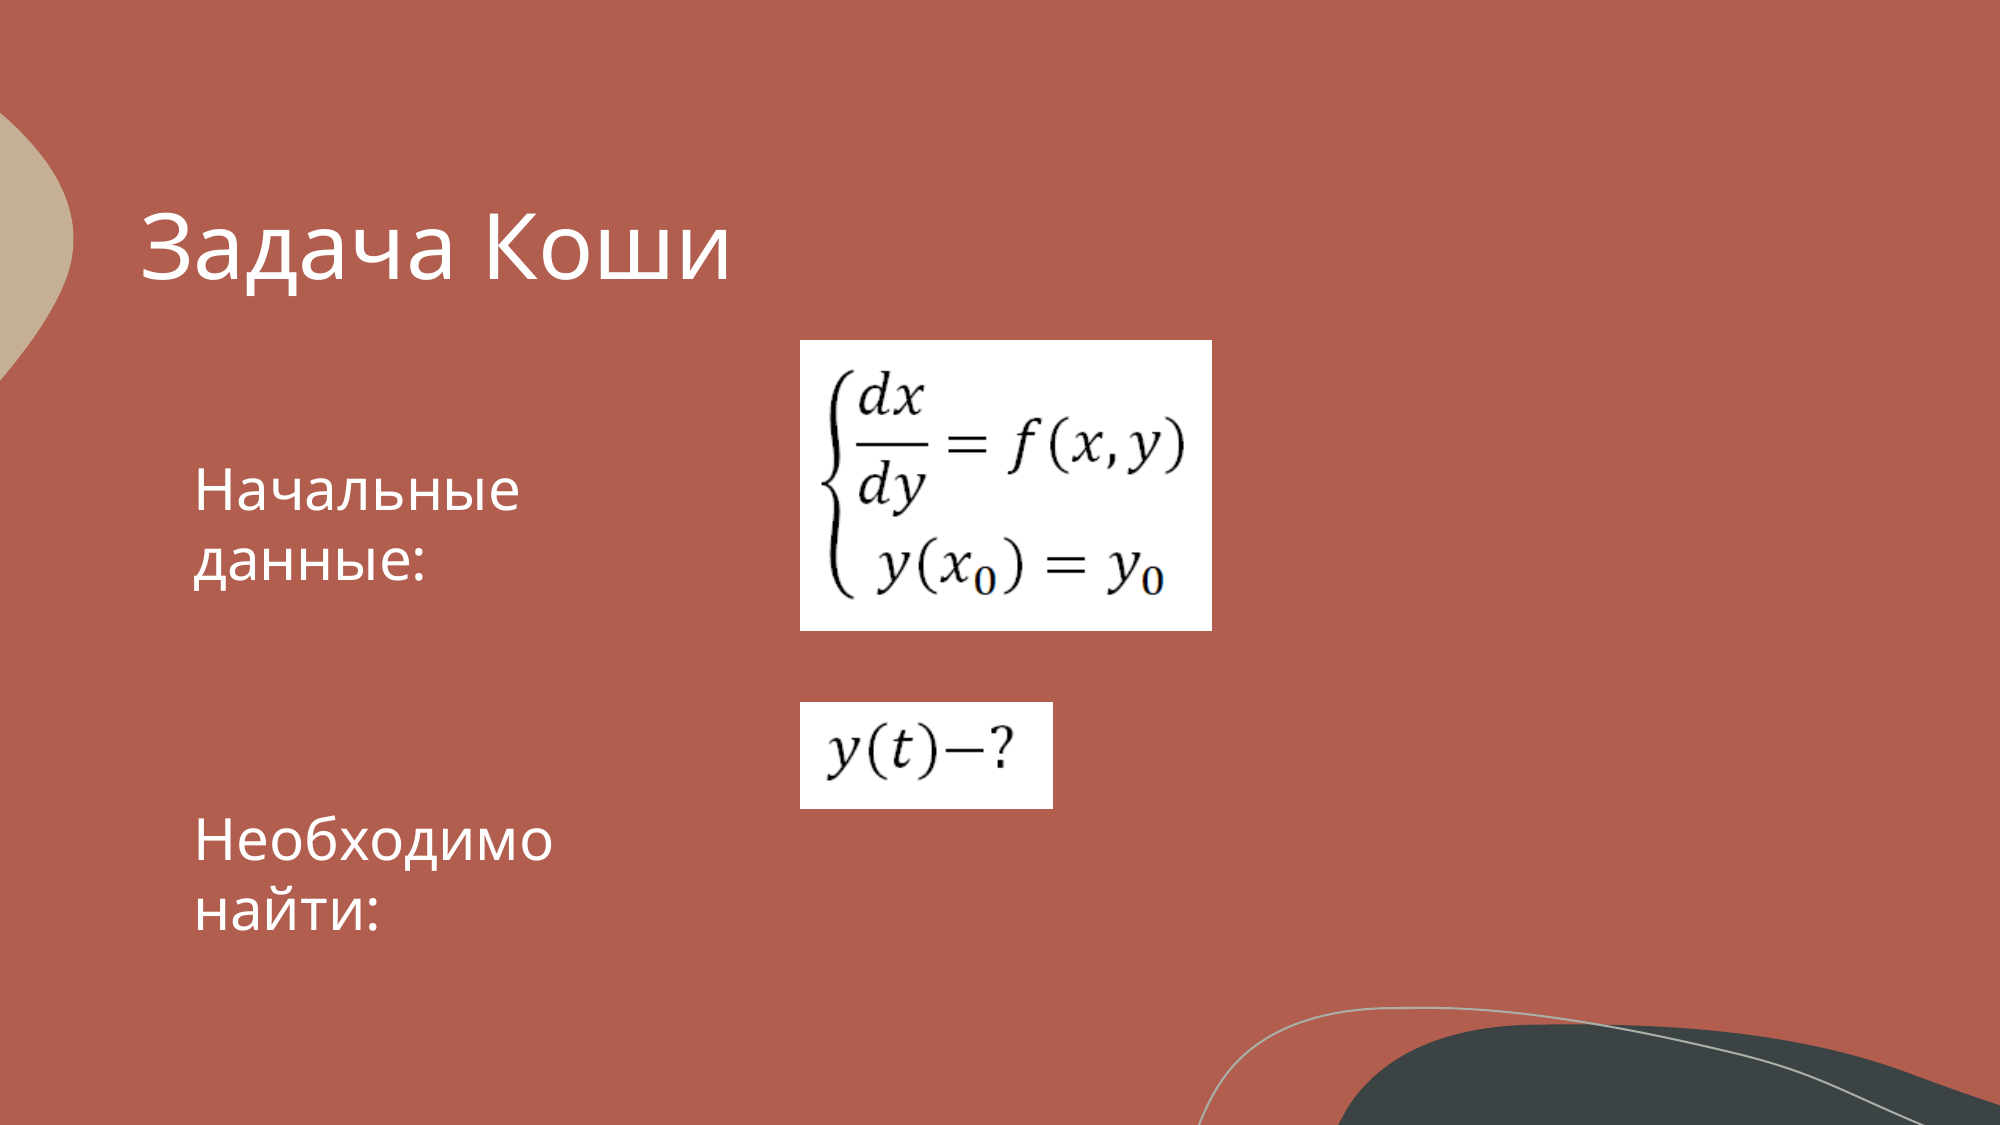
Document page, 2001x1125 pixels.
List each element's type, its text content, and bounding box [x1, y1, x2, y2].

picture [800, 702, 1053, 809]
title Задача Коши [125, 125, 1875, 375]
text_box Начальные данные: Необходимо найти: [178, 374, 764, 950]
picture [800, 340, 1212, 631]
